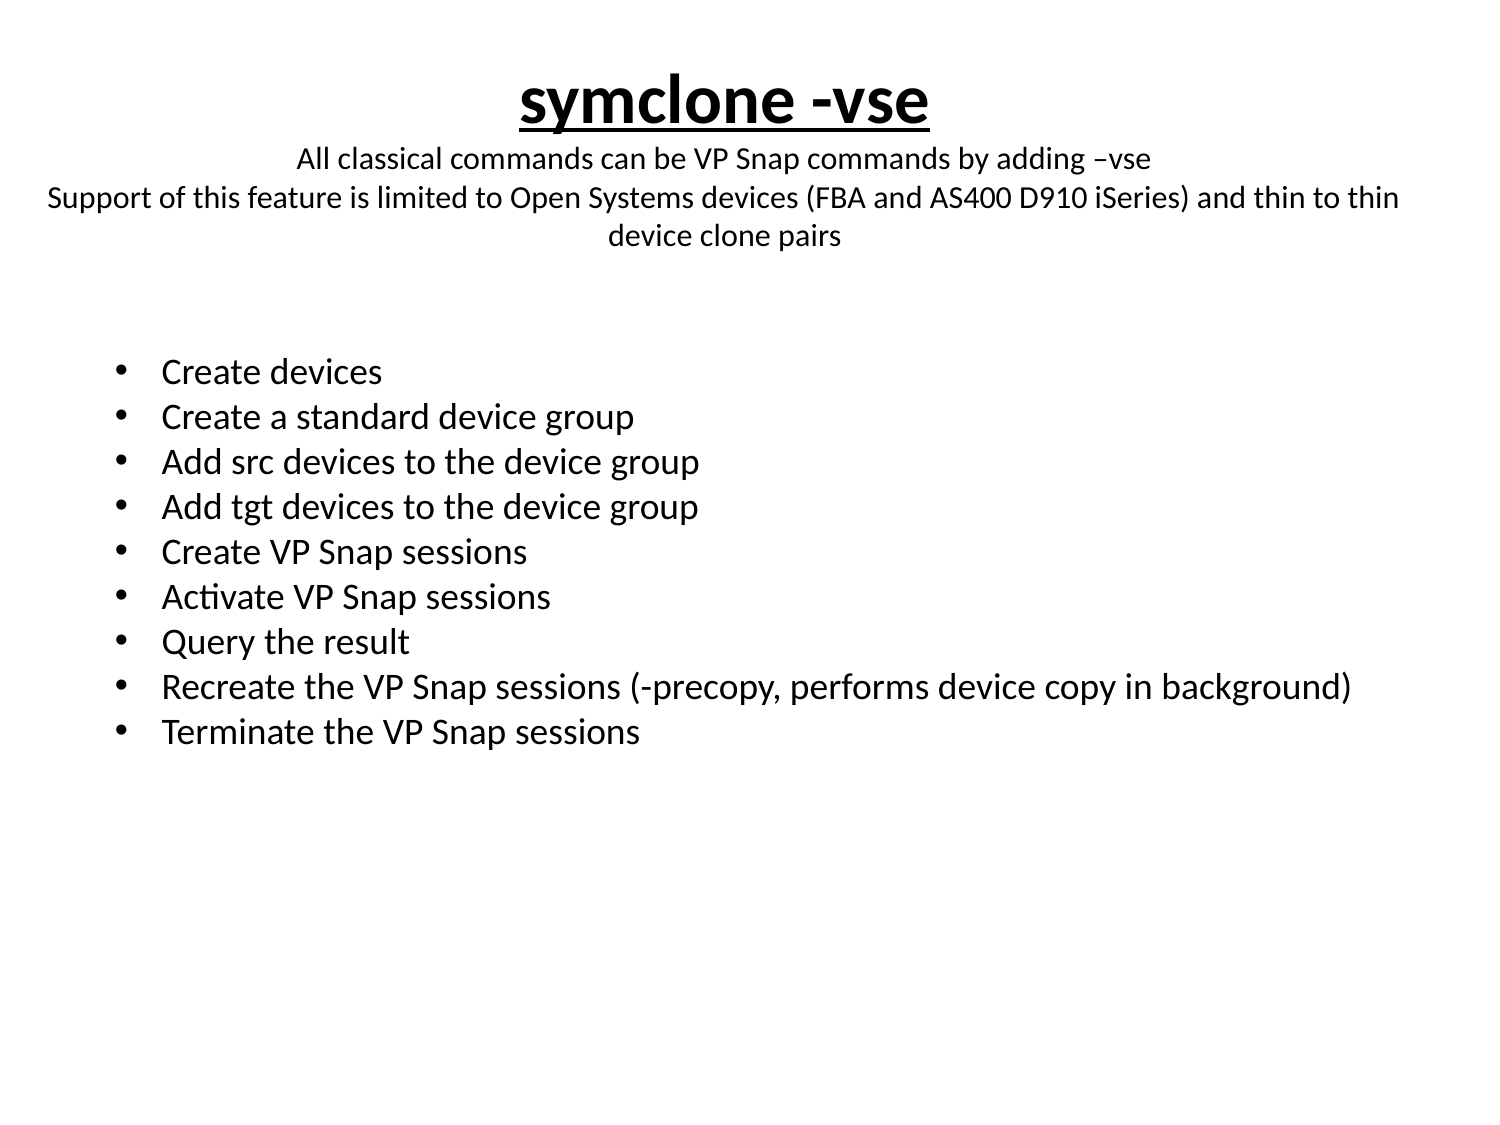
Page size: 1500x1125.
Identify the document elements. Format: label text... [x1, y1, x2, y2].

title symclone -vse All classical commands can be VP Snap commands by adding –vse Support of this feature is limited to Open Systems devices (FBA and AS400 D910 iSeries) and thin to thin device clone pairs [24, 45, 1425, 313]
text_box Create devices Create a standard device group Add src devices to the device group Add tgt devices to the device group Create VP Snap sessions Activate VP Snap sessions Query the result Recreate the VP Snap sessions (-precopy, performs device copy in background) Terminate the VP Snap sessions [99, 339, 1425, 760]
